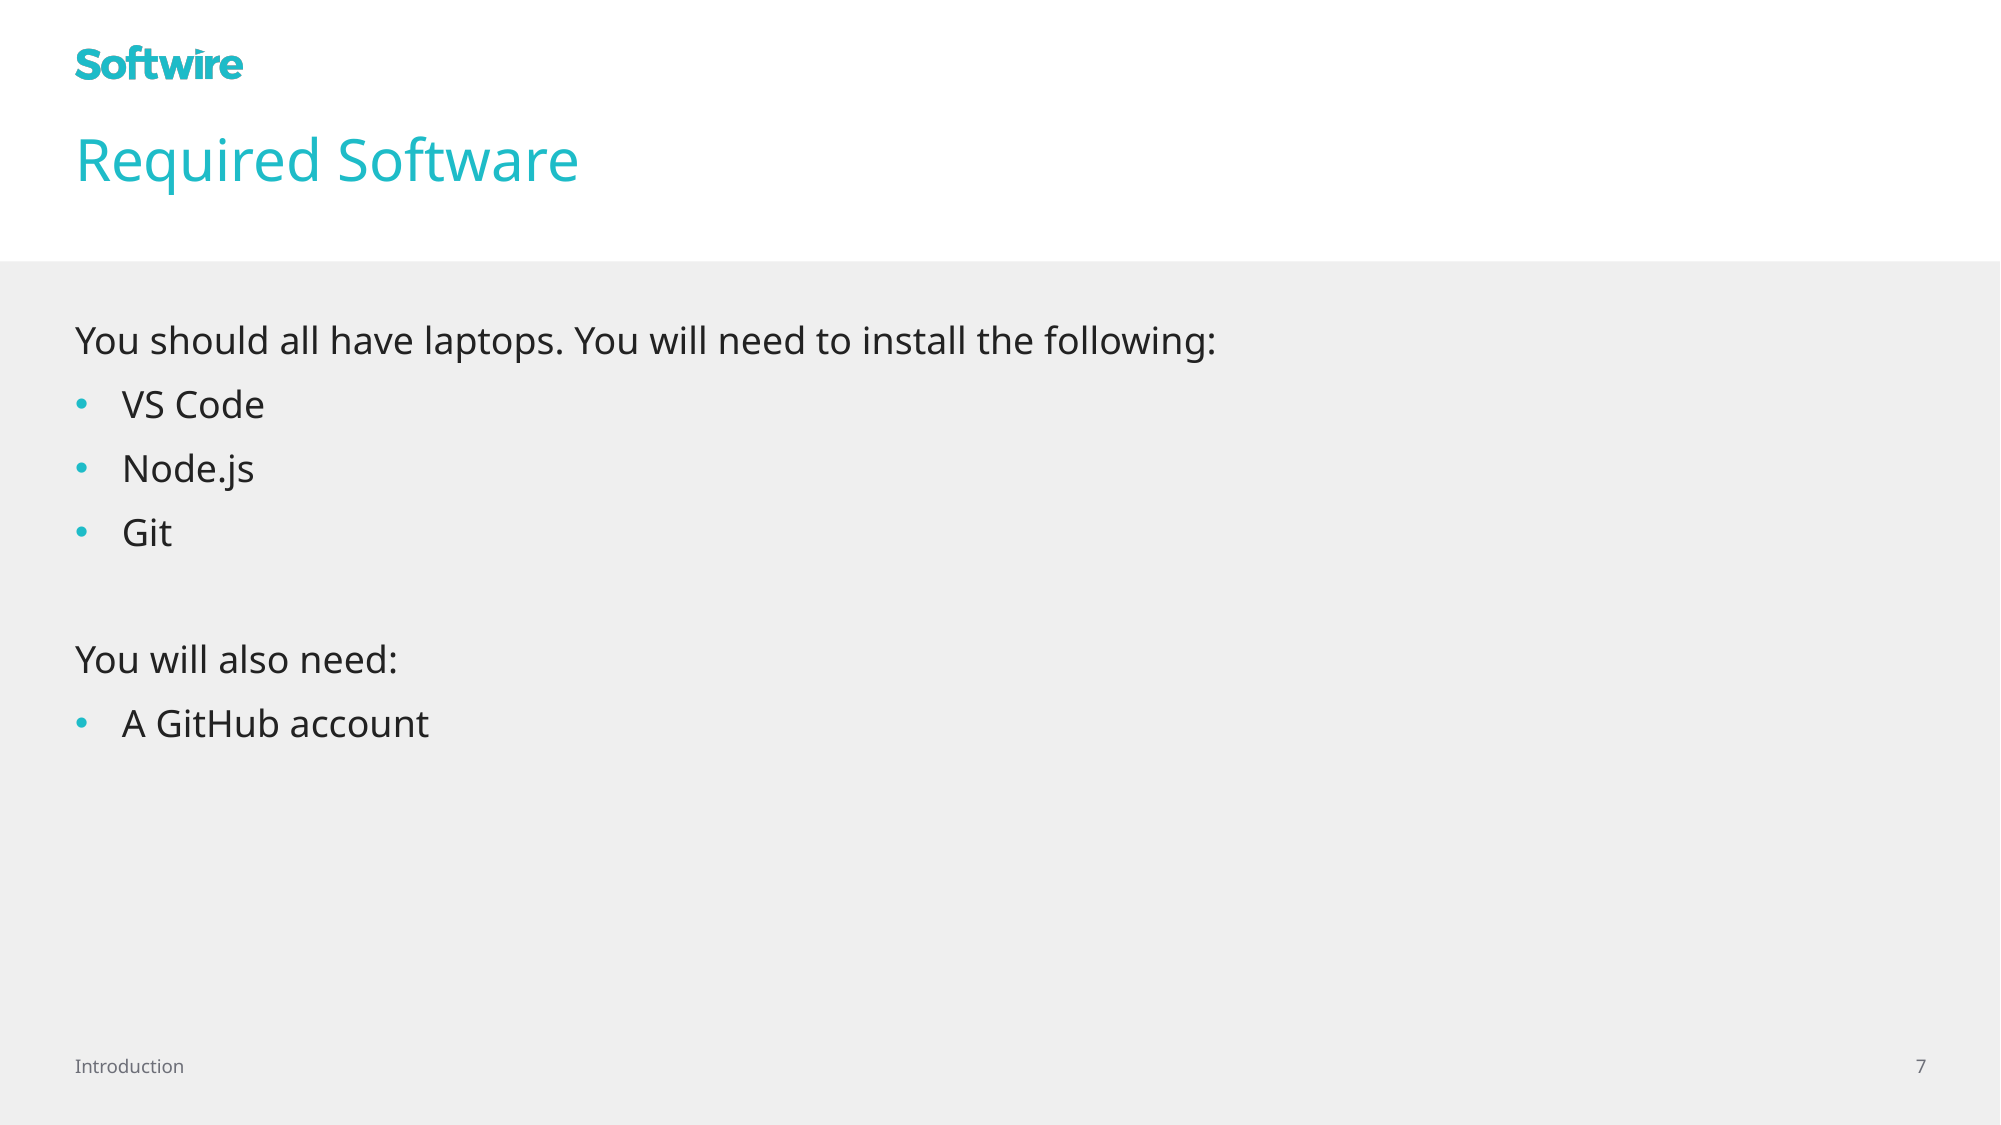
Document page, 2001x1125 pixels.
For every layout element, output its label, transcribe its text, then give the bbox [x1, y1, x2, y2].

slide_number 7 [1806, 1048, 1927, 1086]
title Required Software [75, 131, 1807, 317]
footer Introduction [75, 1048, 1442, 1086]
picture [75, 45, 243, 80]
list You should all have laptops. You will need to install the following: VS Code Node.js Git You will also need: A GitHub account [75, 317, 1807, 1030]
